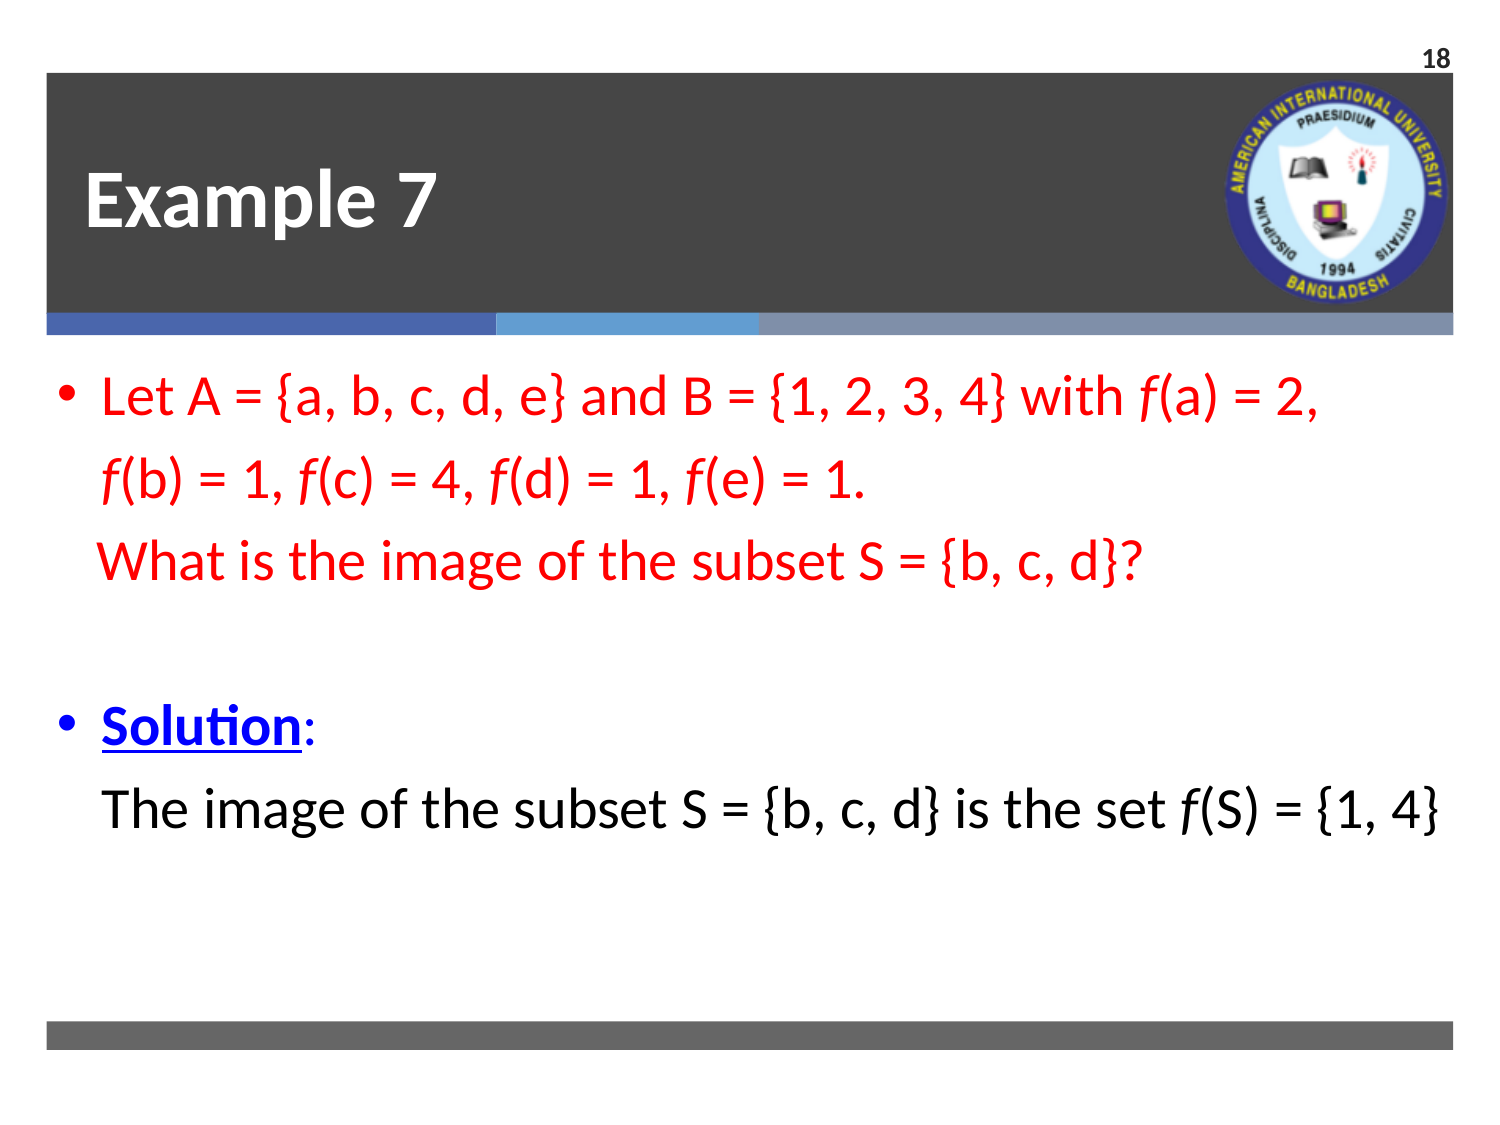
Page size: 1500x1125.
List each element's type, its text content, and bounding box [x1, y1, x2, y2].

title Example 7 [69, 73, 1351, 253]
picture [1220, 75, 1454, 310]
slide_number 18 [1362, 27, 1466, 87]
text_box Let A = {a, b, c, d, e} and B = {1, 2, 3, 4} with f(a) = 2, f(b) = 1, f(c) = 4, f(d) = 1, f(e) = 1. What is the image of the subset S = {b, c, d}? Solution: The image of the subset S = {b, c, d} is the set f(S) = {1, 4} [42, 350, 1474, 930]
